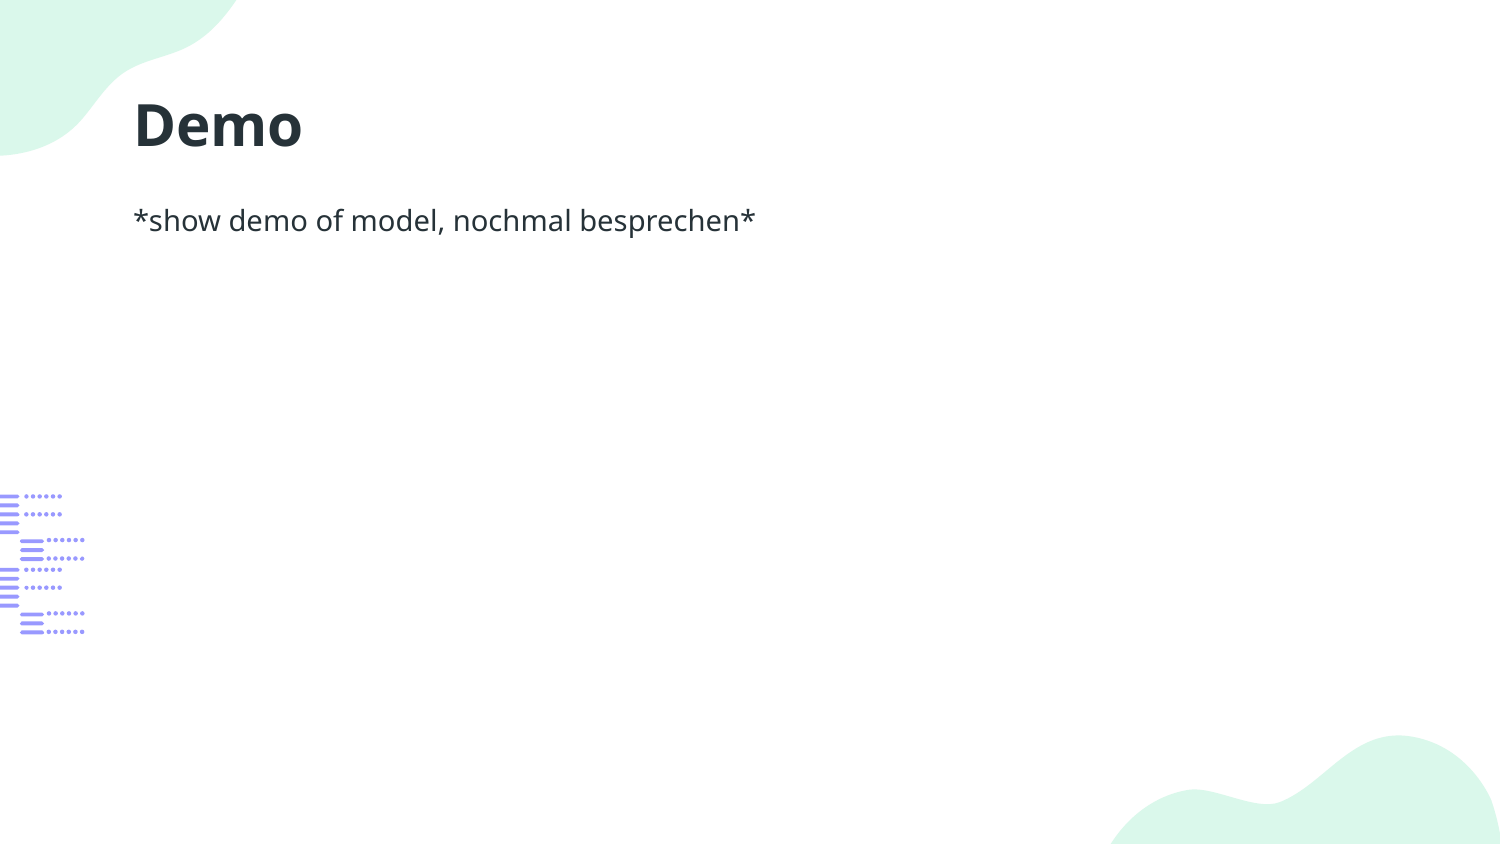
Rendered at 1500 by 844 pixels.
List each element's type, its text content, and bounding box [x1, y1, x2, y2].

list *show demo of model, nochmal besprechen* [118, 181, 1382, 523]
title Demo [118, 72, 1382, 167]
